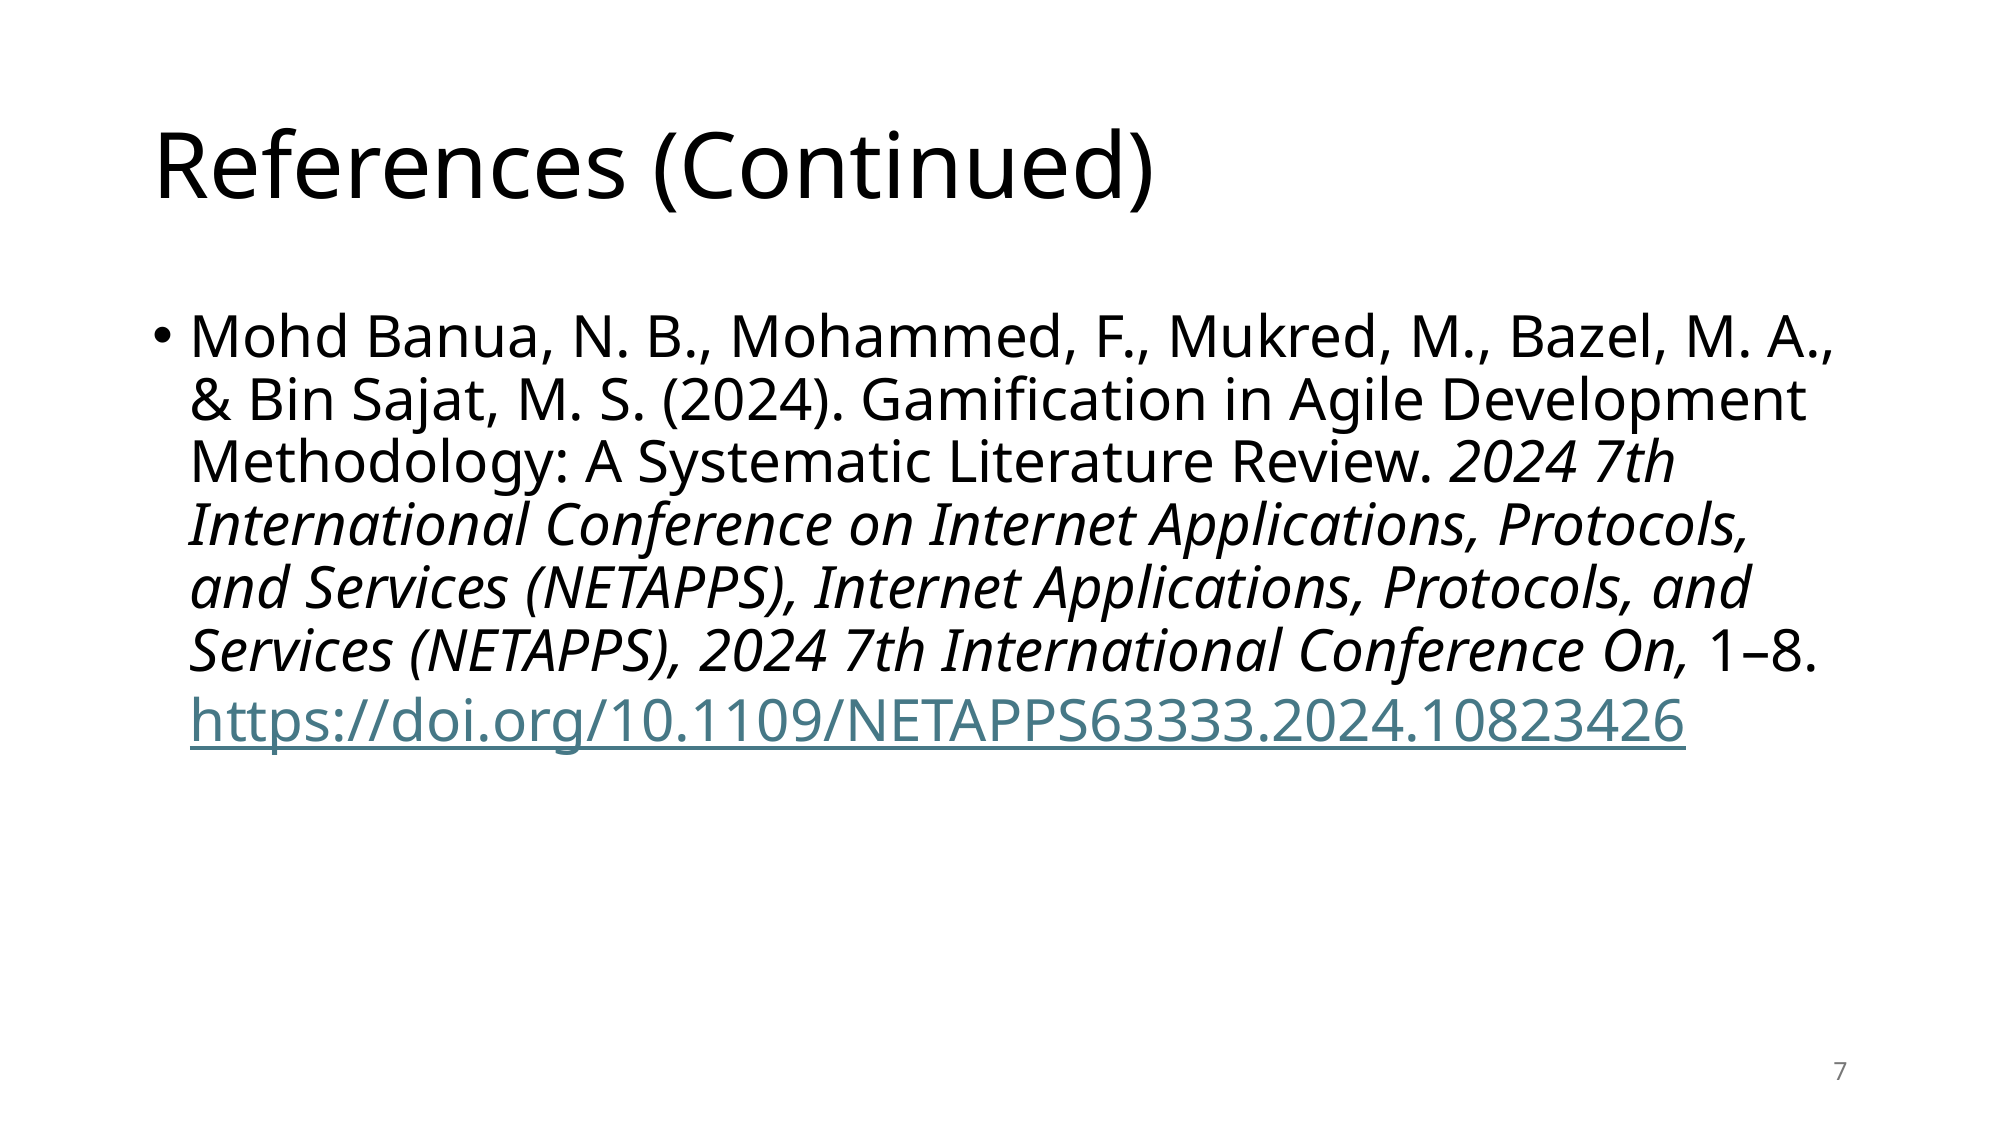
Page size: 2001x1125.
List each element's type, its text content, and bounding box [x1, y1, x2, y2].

slide_number 7 [1412, 1042, 1863, 1103]
list Mohd Banua, N. B., Mohammed, F., Mukred, M., Bazel, M. A., & Bin Sajat, M. S. (2024). Gamification in Agile Development Methodology: A Systematic Literature Review. 2024 7th International Conference on Internet Applications, Protocols, and Services (NETAPPS), Internet Applications, Protocols, and Services (NETAPPS), 2024 7th International Conference On, 1–8. https://doi.org/10.1109/NETAPPS63333.2024.10823426 [137, 299, 1863, 1014]
title References (Continued) [137, 59, 1863, 278]
